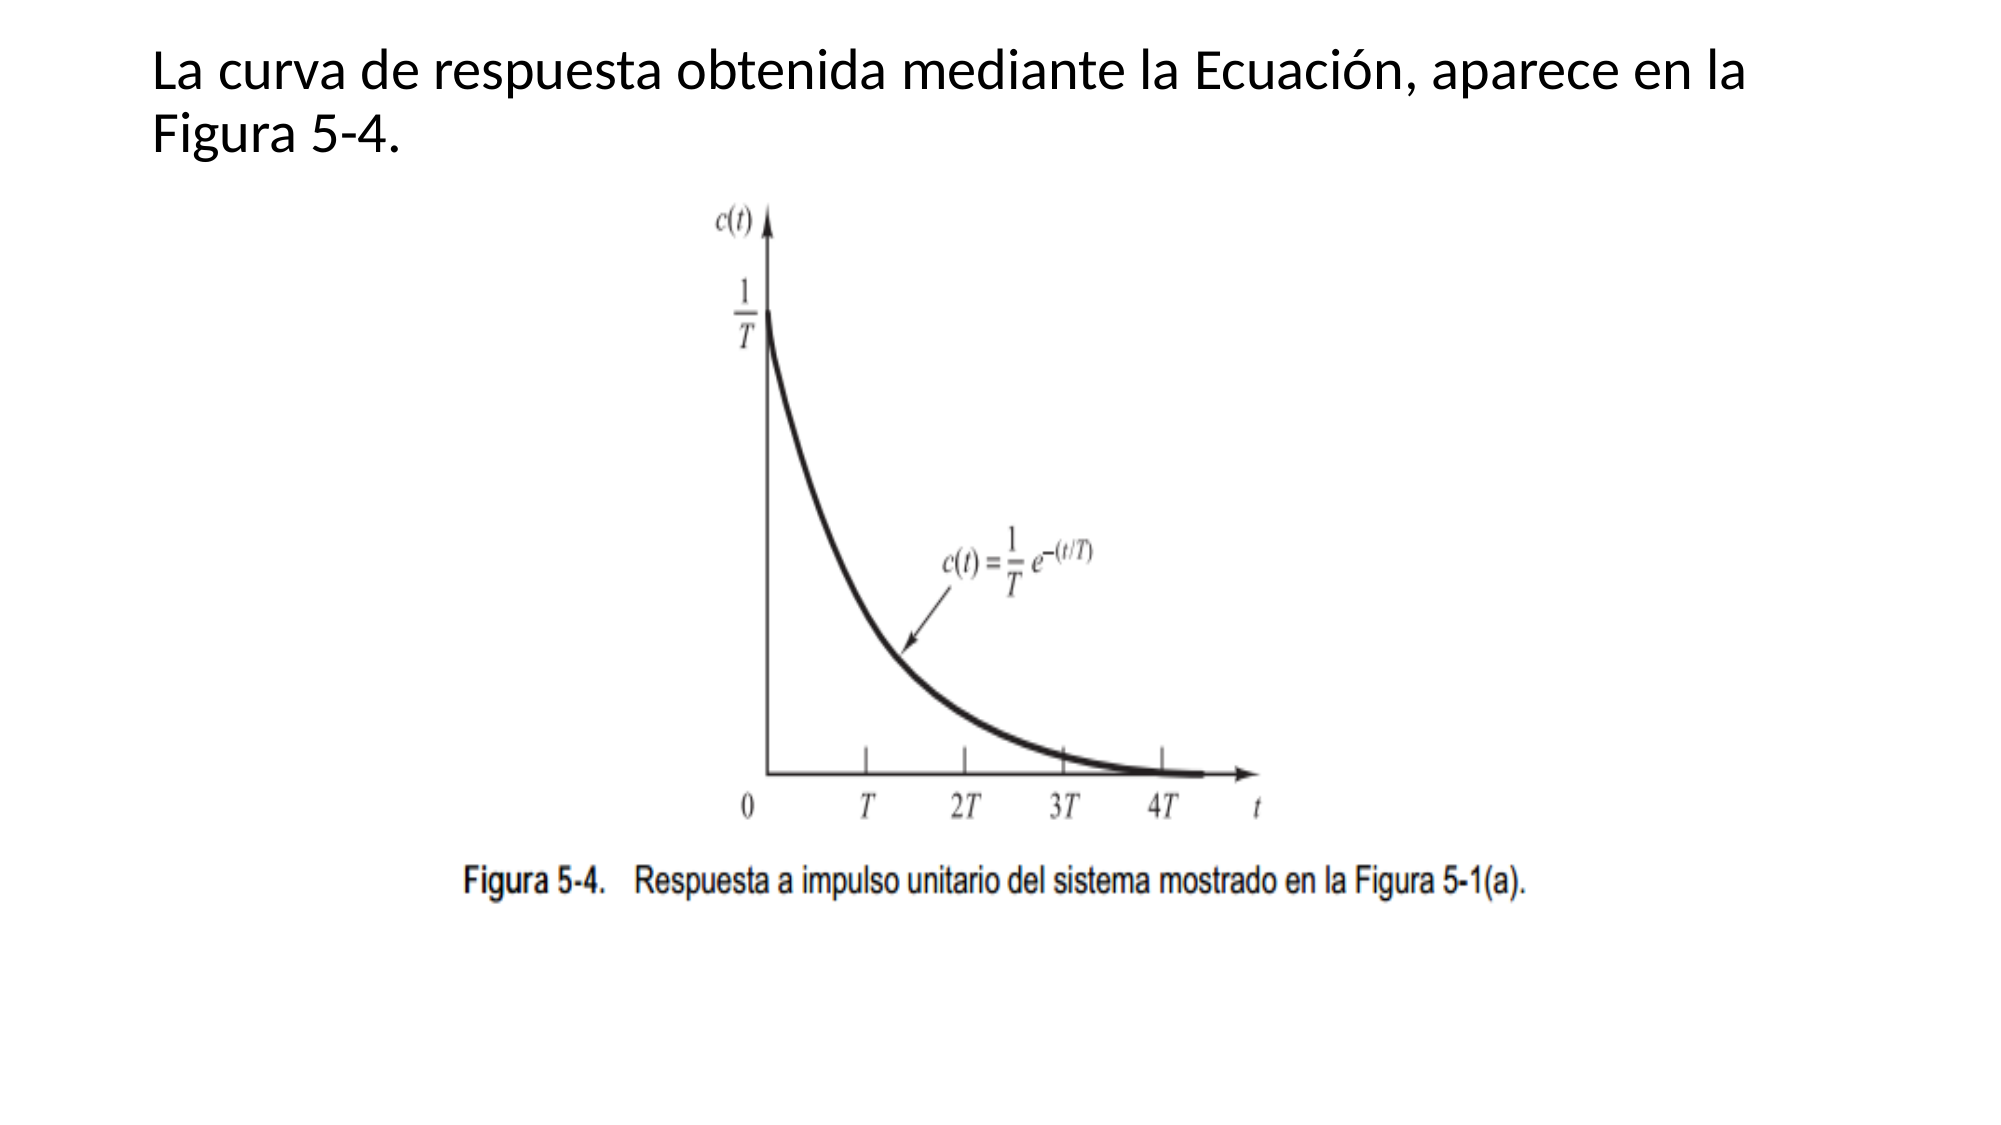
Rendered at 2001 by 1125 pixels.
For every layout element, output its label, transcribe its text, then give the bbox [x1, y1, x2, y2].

list La curva de respuesta obtenida mediante la Ecuación, aparece en la Figura 5-4. [137, 31, 1863, 1014]
picture [408, 196, 1619, 932]
